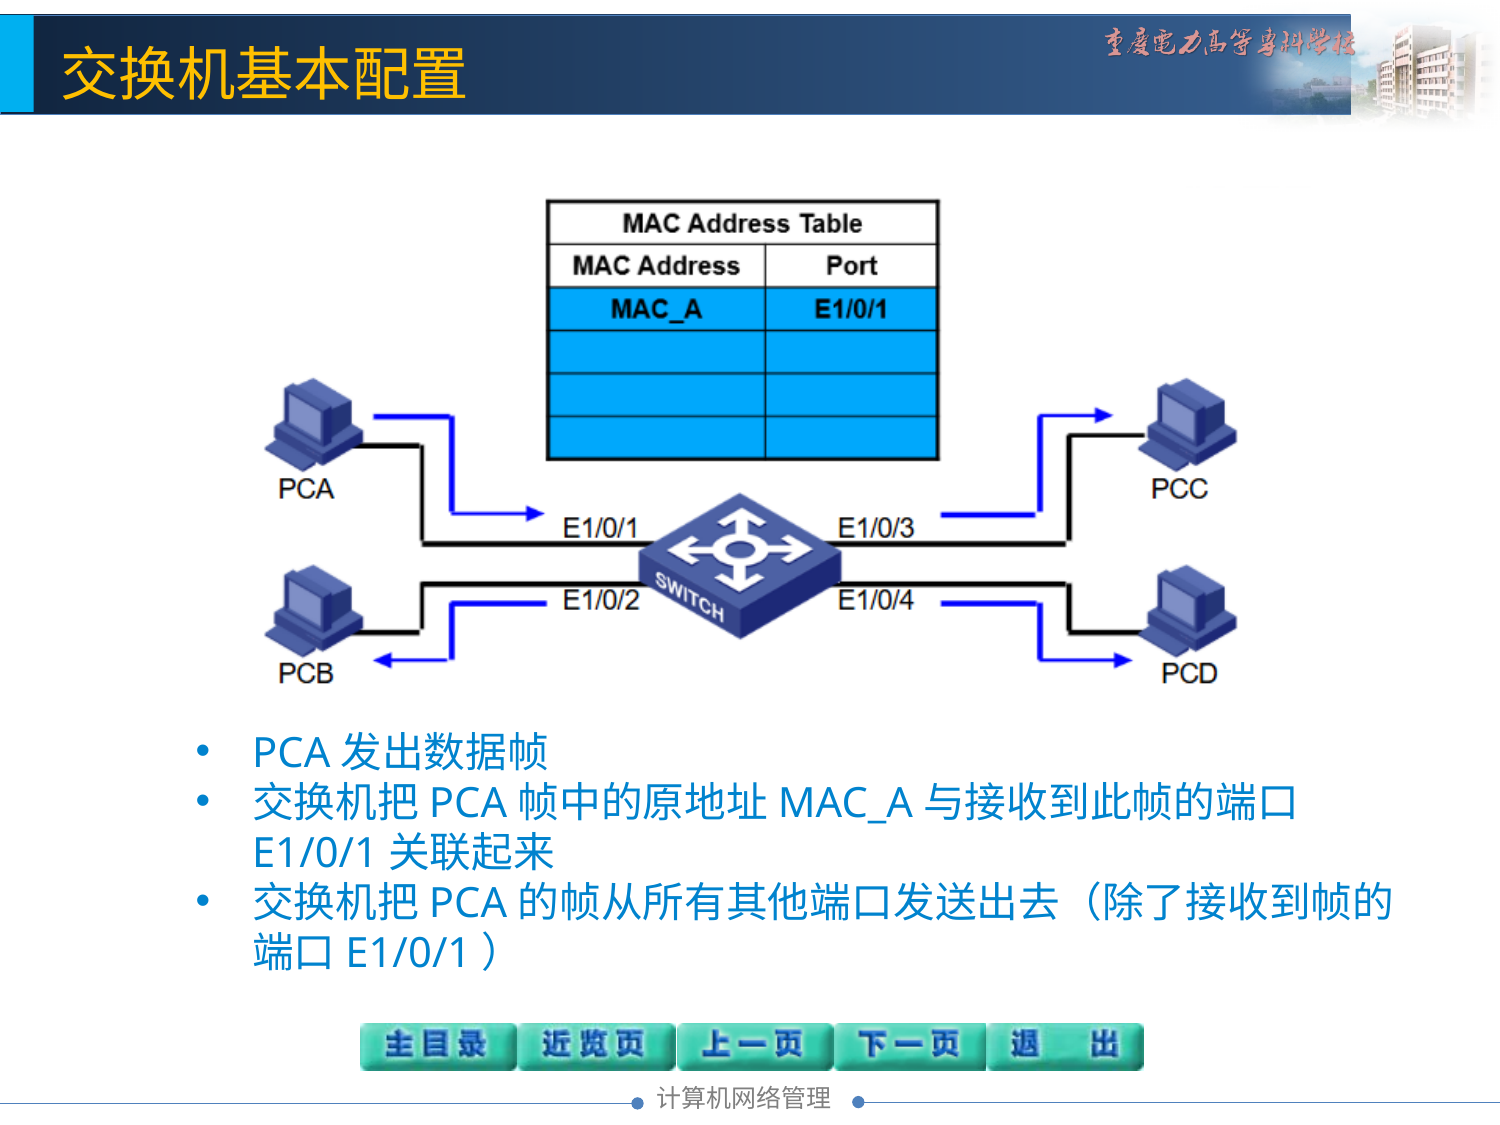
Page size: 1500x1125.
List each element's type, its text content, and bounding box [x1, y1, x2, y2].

text_box PCA发出数据帧 交换机把PCA帧中的原地址MAC_A与接收到此帧的端口E1/0/1关联起来 交换机把PCA的帧从所有其他端口发送出去（除了接收到帧的端口E1/0/1） [180, 717, 1426, 983]
picture [1084, 15, 1374, 86]
text_box 1.共享式与交换式以太网 [1351, 56, 1441, 78]
picture [180, 186, 1311, 696]
picture [677, 1023, 1144, 1071]
picture [360, 1023, 676, 1071]
